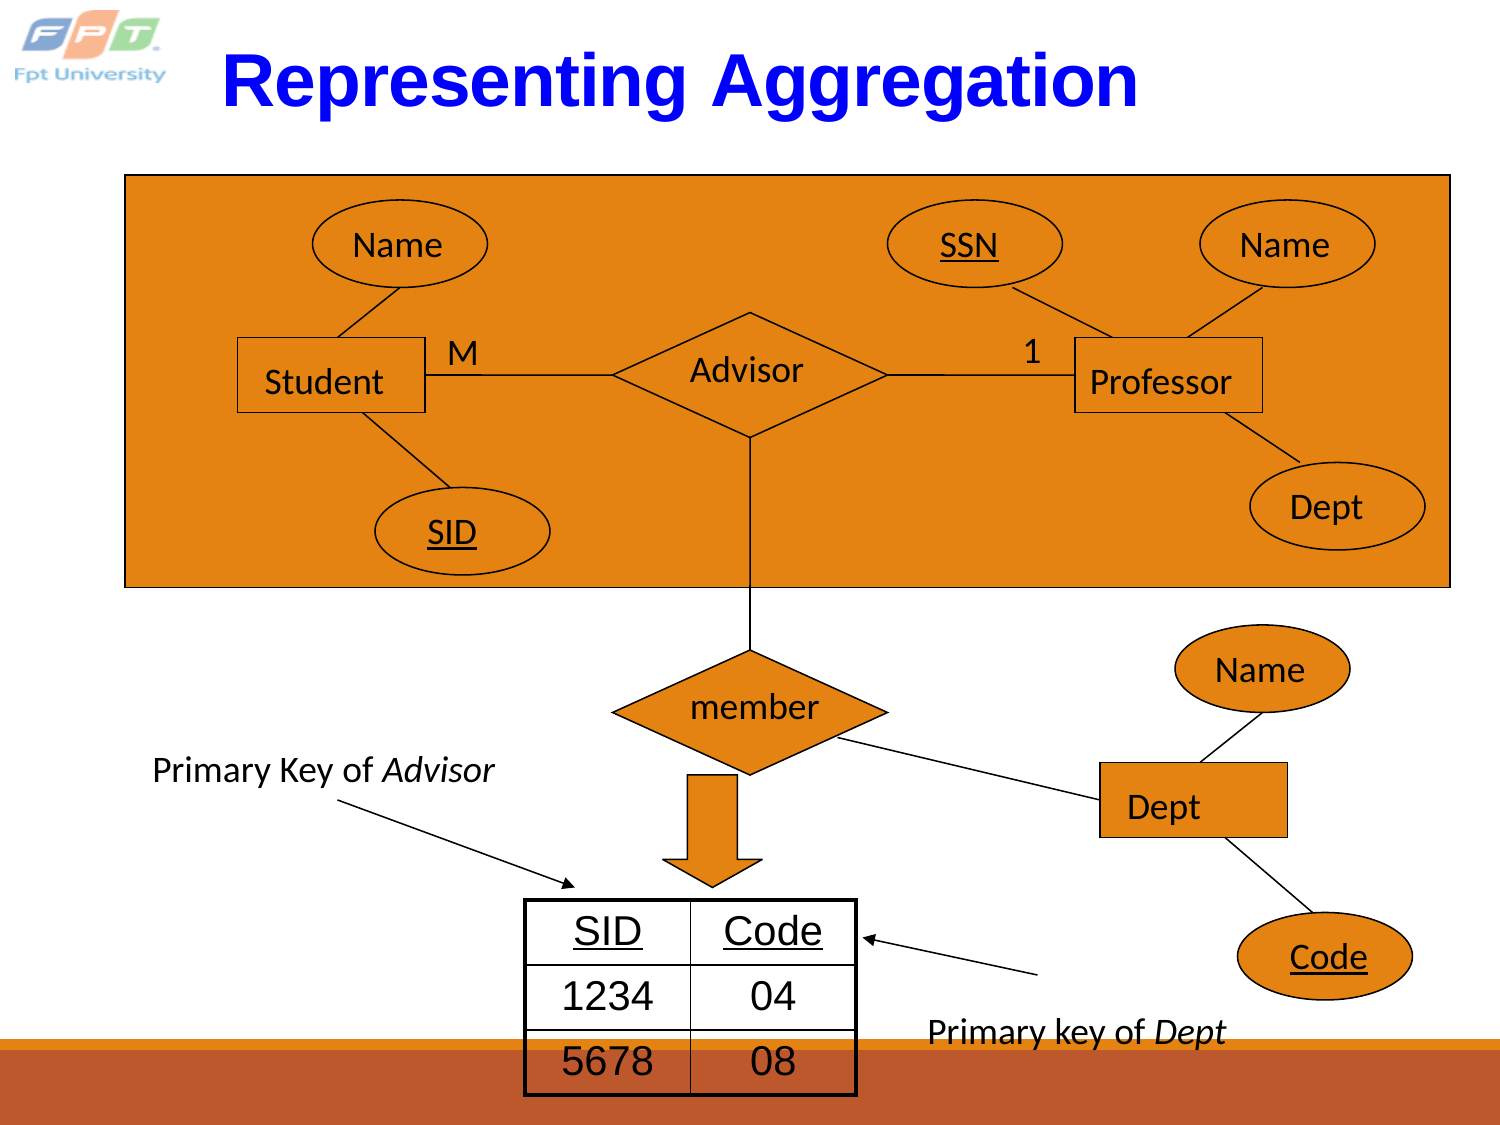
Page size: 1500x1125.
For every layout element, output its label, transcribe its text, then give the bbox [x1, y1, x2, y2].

text_box [475, 221, 488, 267]
table_cell 5678 [527, 1031, 690, 1093]
text_box [1237, 912, 1391, 1000]
text_box Code [1274, 924, 1413, 985]
text_box Student [249, 349, 413, 410]
text_box [696, 312, 804, 337]
text_box Advisor [674, 337, 838, 398]
text_box Dept [1112, 774, 1275, 835]
title Representing Aggregation [75, 37, 1288, 130]
text_box [1175, 638, 1328, 713]
text_box [1100, 762, 1288, 838]
text_box [312, 213, 465, 288]
text_box Professor [1074, 349, 1275, 410]
text_box [339, 199, 461, 212]
text_box Name [1224, 212, 1363, 273]
text_box [697, 650, 803, 674]
text_box member [675, 674, 863, 735]
text_box [612, 347, 837, 438]
table_cell 04 [691, 966, 854, 1029]
text_box [1278, 462, 1397, 474]
text_box [612, 684, 839, 776]
text_box Primary Key of Advisor [137, 737, 563, 798]
text_box [237, 337, 425, 413]
table_cell 08 [691, 1031, 854, 1093]
text_box Name [1199, 637, 1338, 698]
text_box [863, 701, 888, 724]
text_box [887, 199, 1040, 288]
text_box 1 [1007, 318, 1107, 379]
text_box [838, 352, 888, 398]
text_box [1250, 475, 1426, 550]
text_box [1050, 221, 1063, 267]
text_box Dept [1275, 474, 1400, 535]
text_box [1202, 624, 1323, 637]
text_box [1107, 337, 1263, 349]
text_box [1200, 213, 1353, 288]
text_box [15, 10, 166, 83]
text_box [662, 774, 763, 888]
text_box [1227, 199, 1348, 212]
text_box [125, 174, 1450, 588]
text_box [1363, 221, 1375, 266]
text_box [1338, 646, 1351, 691]
table_cell 1234 [527, 966, 690, 1029]
text_box SID [412, 499, 525, 560]
table_header Code [691, 902, 854, 964]
text_box [862, 934, 1038, 976]
text_box M [432, 320, 532, 381]
text_box Name [337, 212, 475, 273]
text_box [375, 487, 550, 575]
table_header SID [527, 902, 690, 964]
text_box SSN [924, 212, 1050, 273]
text_box Primary key of Dept [912, 999, 1275, 1060]
text_box [337, 799, 575, 890]
